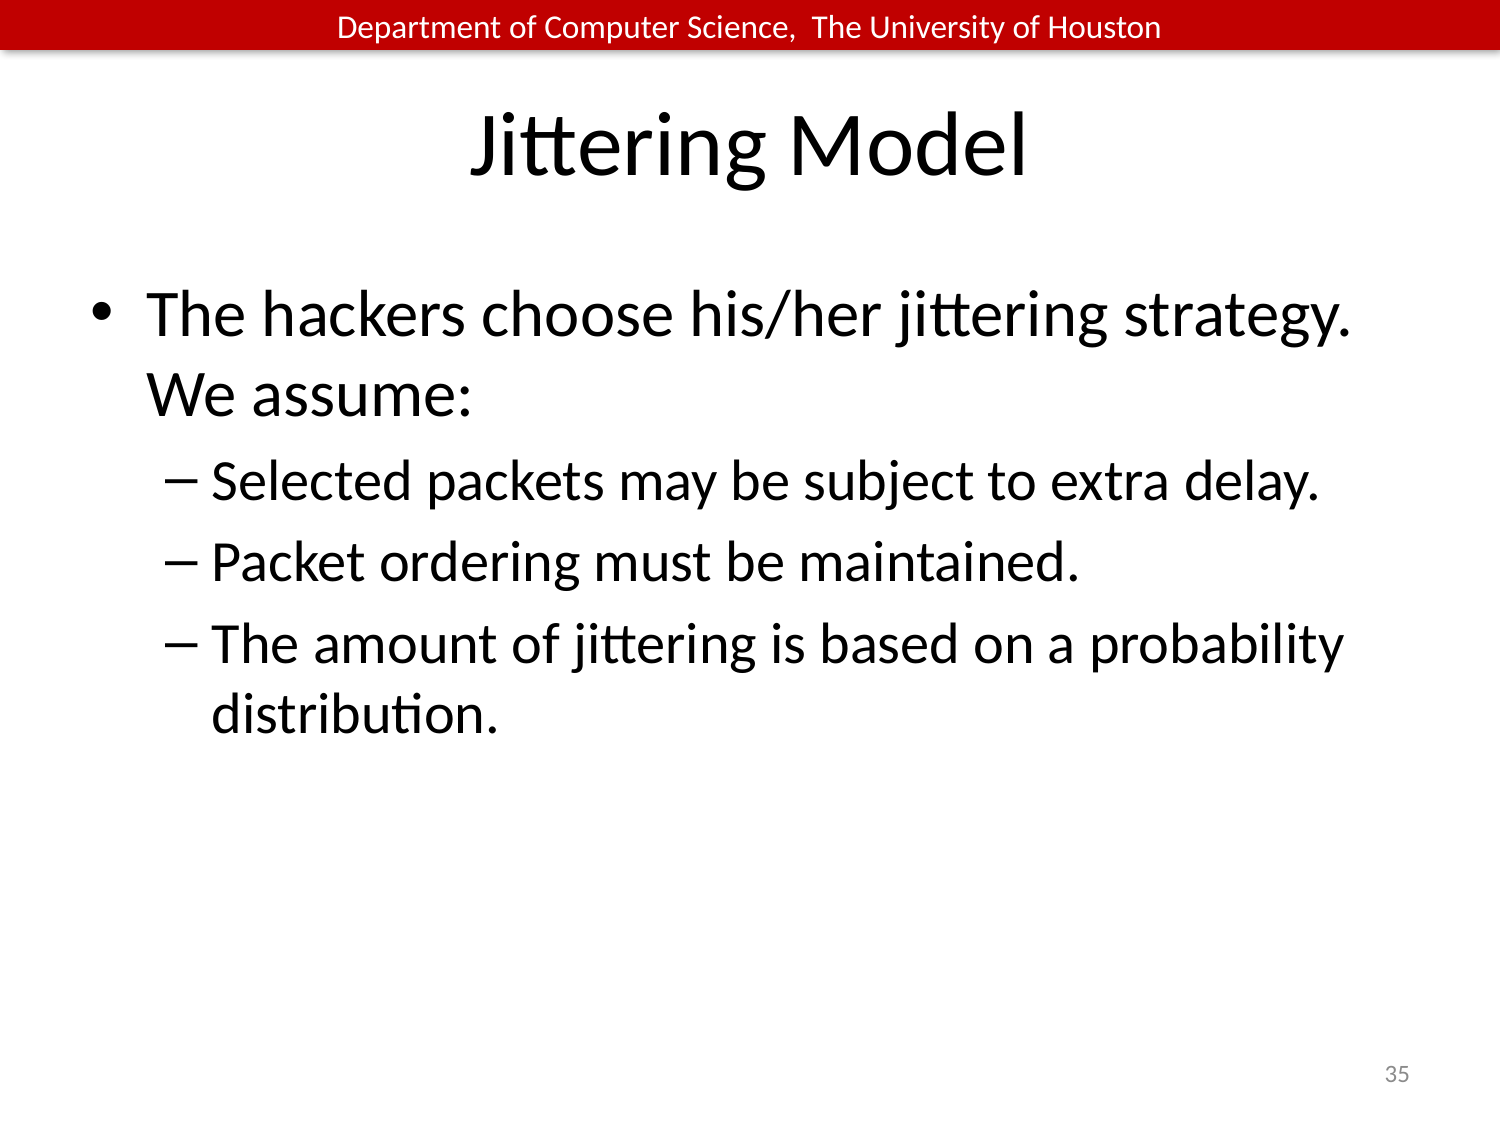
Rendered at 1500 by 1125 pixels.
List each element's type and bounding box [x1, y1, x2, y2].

list [75, 262, 1425, 1005]
slide_number [1074, 1042, 1425, 1103]
title [75, 45, 1425, 233]
